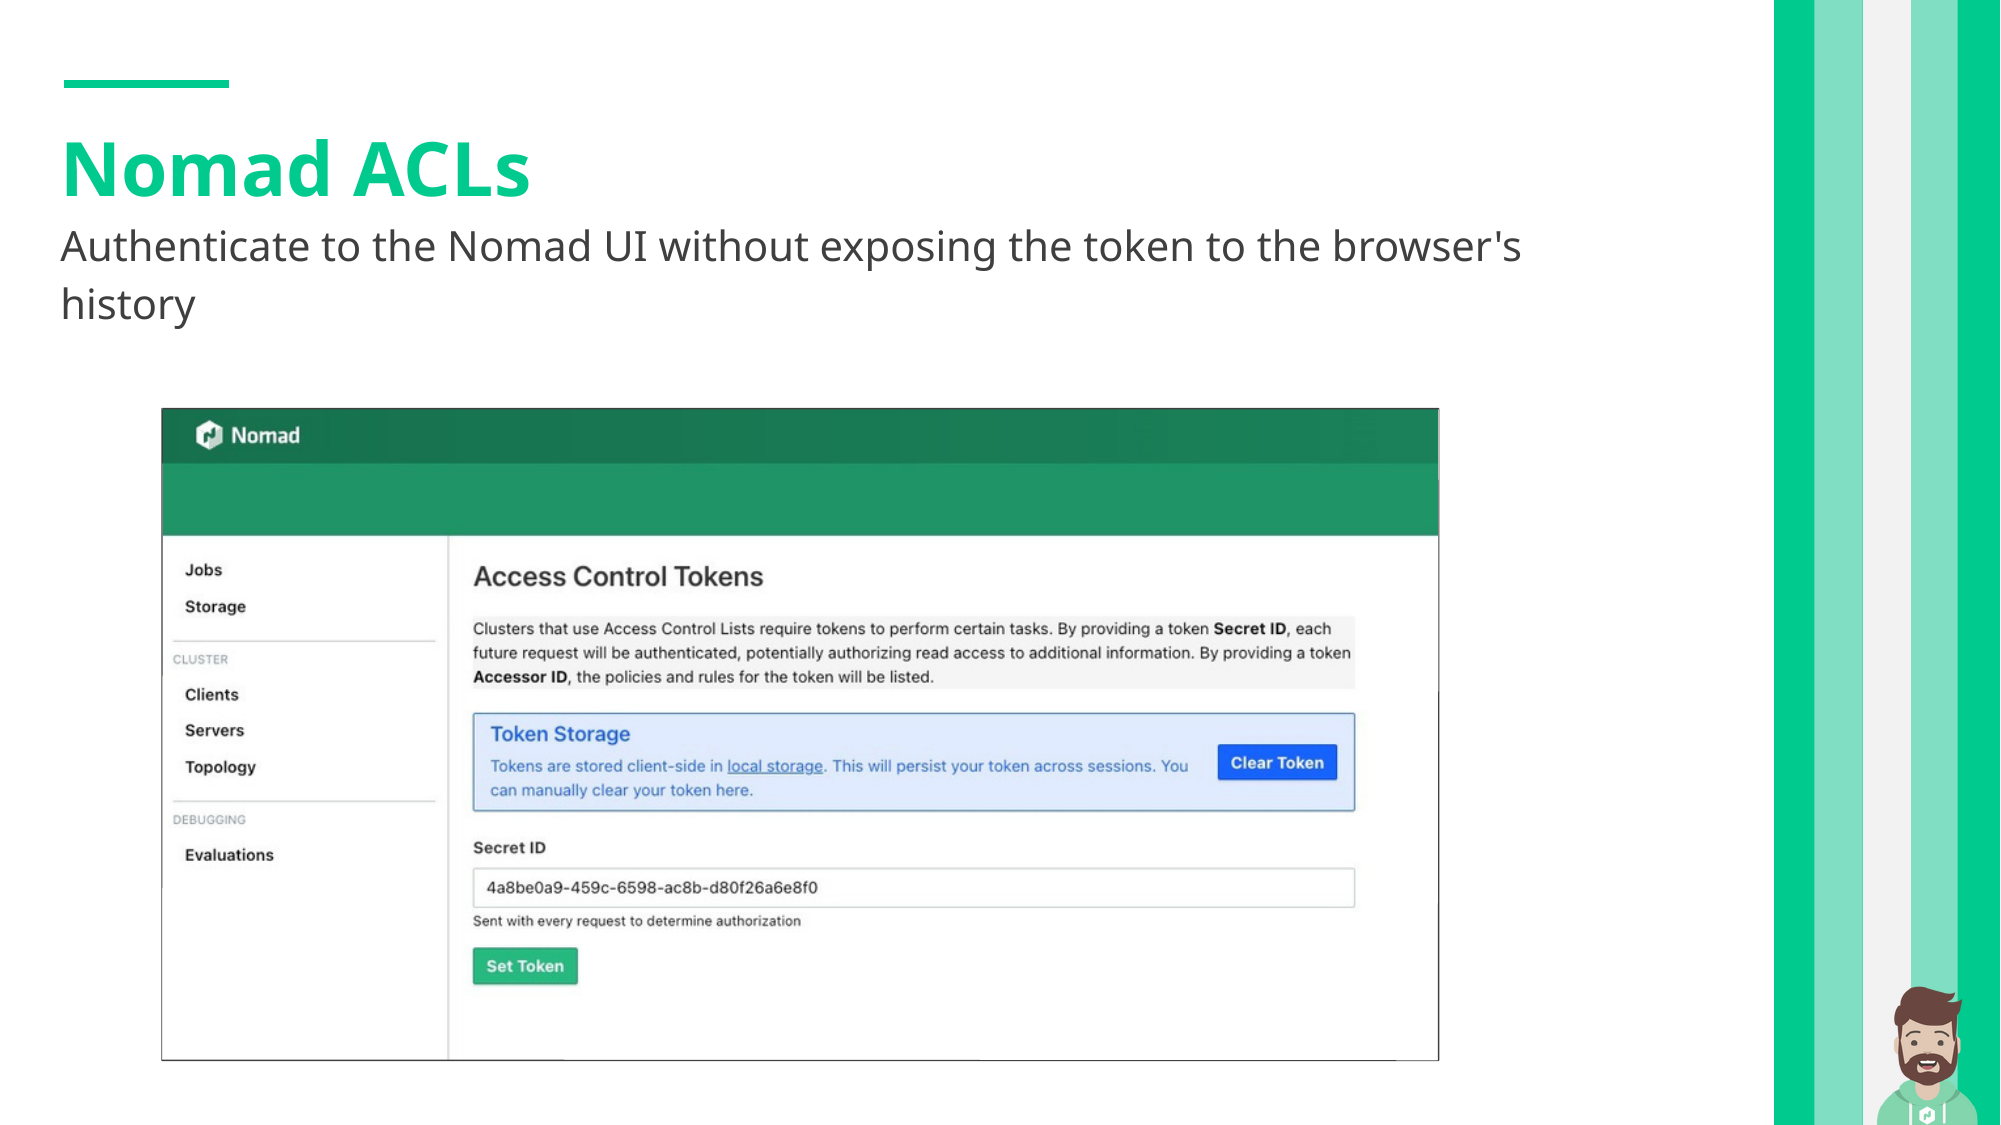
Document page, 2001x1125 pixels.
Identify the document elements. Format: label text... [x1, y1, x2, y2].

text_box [63, 79, 230, 88]
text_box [161, 407, 1440, 1062]
text_box Nomad ACLs Authenticate to the Nomad UI without exposing the token to the browser's history [60, 106, 1590, 328]
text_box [1762, 0, 2000, 1125]
